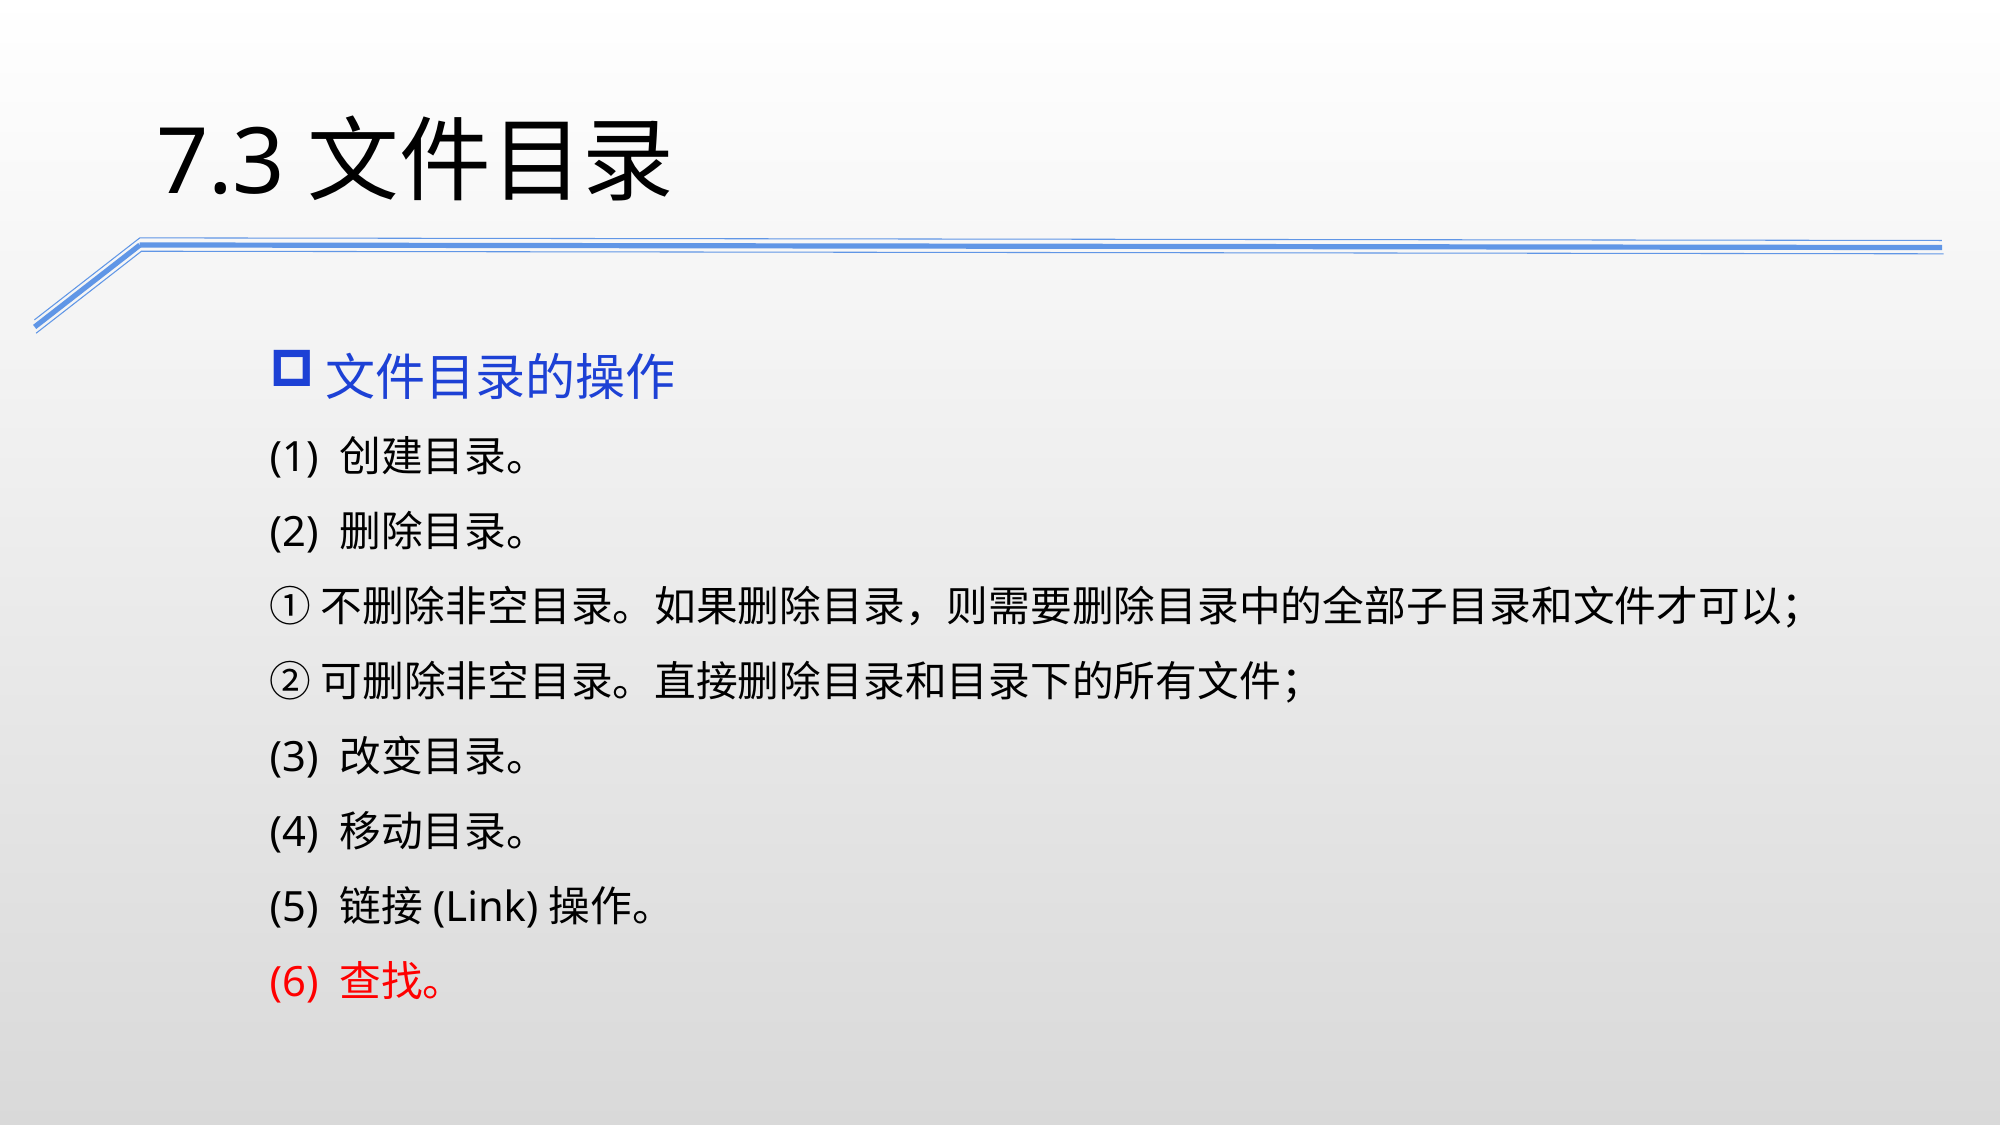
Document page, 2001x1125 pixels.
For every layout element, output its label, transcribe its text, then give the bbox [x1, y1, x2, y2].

text_box 文件目录的操作 (1) 创建目录。 (2) 删除目录。 ① 不删除非空目录。如果删除目录，则需要删除目录中的全部子目录和文件才可以； ② 可删除非空目录。直接删除目录和目录下的所有文件； (3) 改变目录。 (4) 移动目录。 (5) 链接(Link)操作。 (6) 查找。 [179, 307, 2000, 1125]
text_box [34, 237, 1942, 244]
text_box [34, 244, 1942, 327]
text_box 7.3文件目录 [141, 94, 1570, 219]
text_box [36, 251, 1944, 334]
